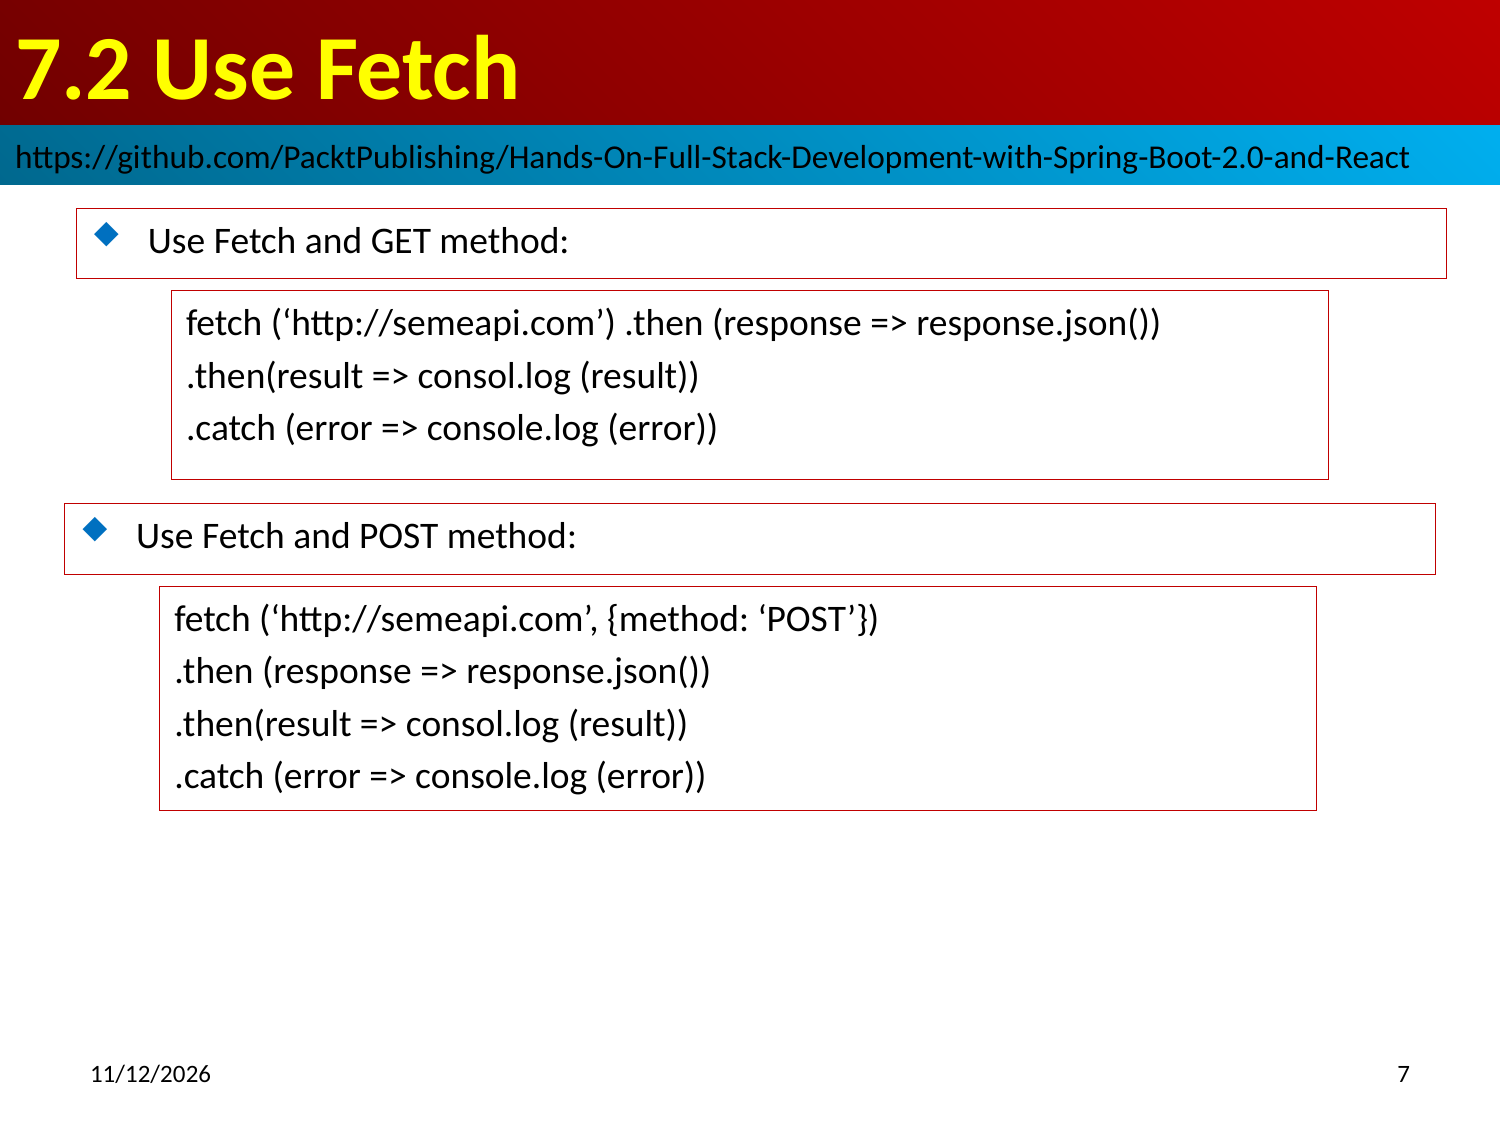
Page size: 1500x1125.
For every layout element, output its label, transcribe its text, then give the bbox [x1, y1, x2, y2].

title 7.2 Use Fetch [0, 0, 1500, 125]
text_box fetch (‘http://semeapi.com’) .then (response => response.json()) .then(result => consol.log (result)) .catch (error => console.log (error)) [171, 290, 1329, 480]
text_box https://github.com/PacktPublishing/Hands-On-Full-Stack-Development-with-Spring-Boot-2.0-and-React [0, 125, 1500, 185]
text_box fetch (‘http://semeapi.com’, {method: ‘POST’}) .then (response => response.json()) .then(result => consol.log (result)) .catch (error => console.log (error)) [159, 586, 1317, 811]
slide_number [75, 1042, 425, 1103]
subtitle Use Fetch and GET method: [76, 208, 1447, 279]
slide_number 7 [1074, 1042, 1425, 1103]
text_box Use Fetch and POST method: [64, 503, 1436, 575]
